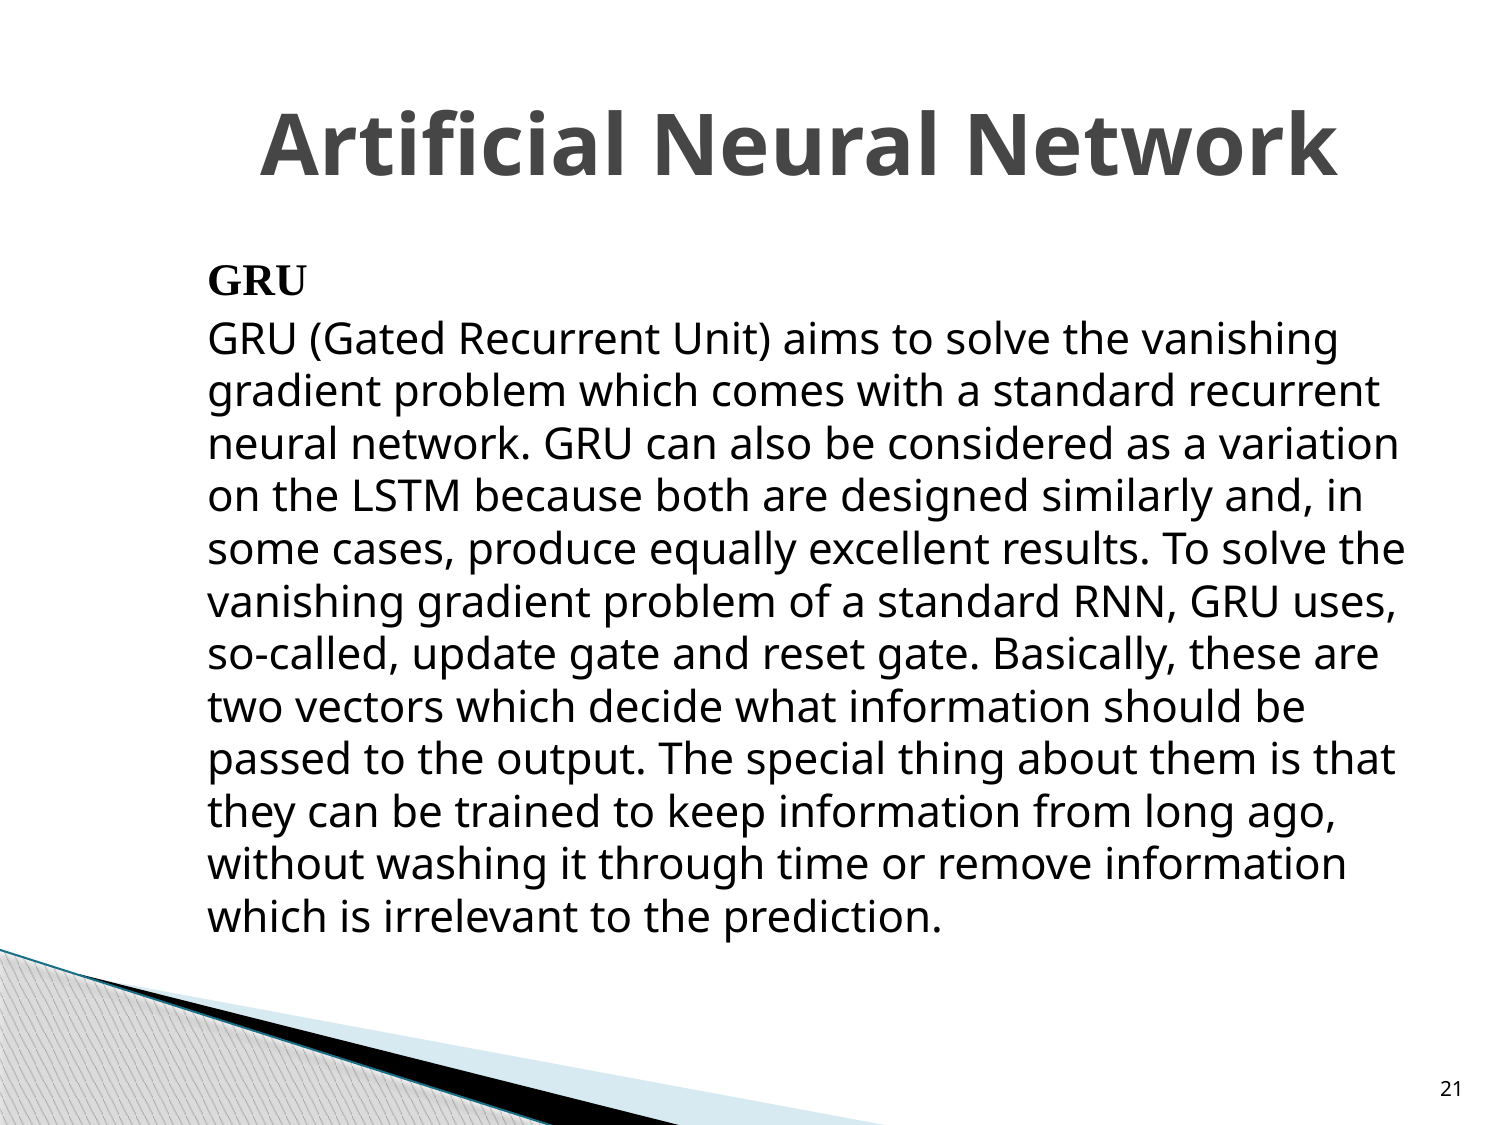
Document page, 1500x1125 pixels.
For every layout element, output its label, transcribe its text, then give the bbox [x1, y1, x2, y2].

slide_number 21 [1418, 1051, 1479, 1112]
title Artificial Neural Network [174, 45, 1425, 238]
list GRU GRU (Gated Recurrent Unit) aims to solve the vanishing gradient problem which comes with a standard recurrent neural network. GRU can also be considered as a variation on the LSTM because both are designed similarly and, in some cases, produce equally excellent results. To solve the vanishing gradient problem of a standard RNN, GRU uses, so-called, update gate and reset gate. Basically, these are two vectors which decide what information should be passed to the output. The special thing about them is that they can be trained to keep information from long ago, without washing it through time or remove information which is irrelevant to the prediction. [174, 243, 1425, 975]
